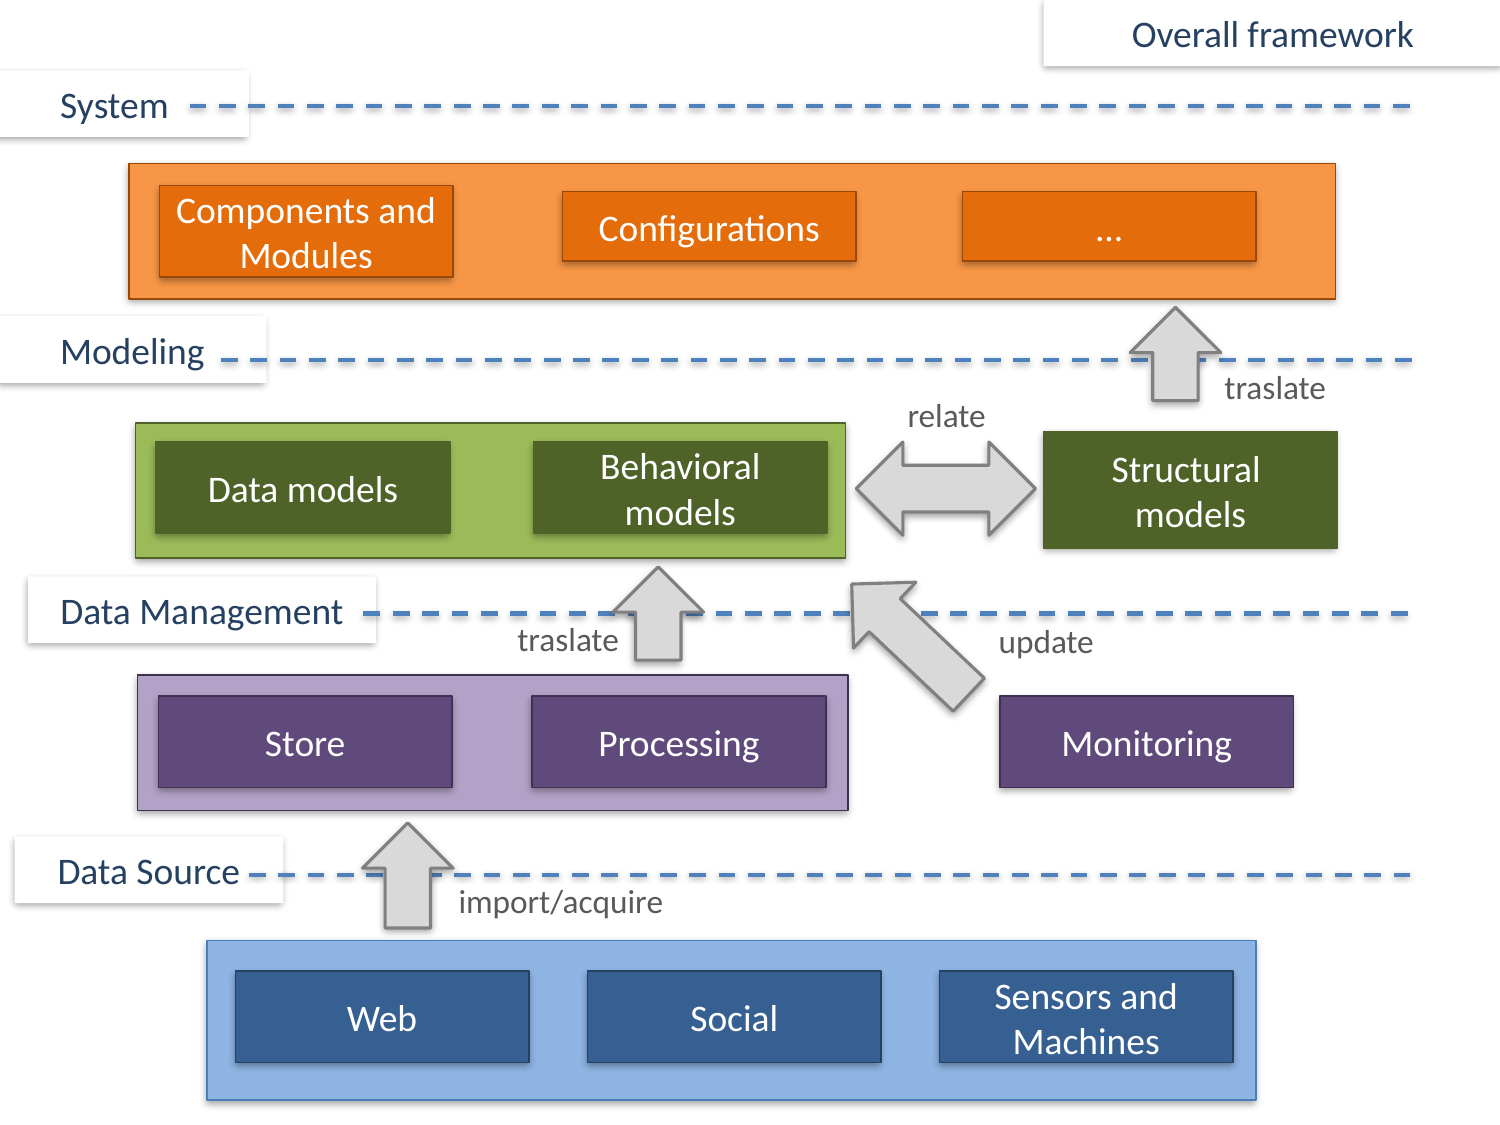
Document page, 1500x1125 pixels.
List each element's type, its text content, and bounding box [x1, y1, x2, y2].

text_box import/acquire [443, 884, 679, 928]
text_box Components and Modules [159, 185, 454, 278]
text_box Structural models [1043, 431, 1338, 549]
text_box [850, 581, 917, 612]
text_box Data models [155, 441, 451, 534]
text_box [361, 822, 454, 874]
text_box Monitoring [999, 695, 1294, 788]
text_box System [0, 70, 250, 138]
text_box [634, 621, 682, 661]
text_box Store [158, 695, 453, 788]
text_box Social [587, 970, 882, 1063]
text_box Configurations [562, 191, 857, 262]
text_box [384, 884, 432, 929]
text_box [137, 674, 849, 811]
text_box [1152, 368, 1199, 402]
text_box ... [962, 191, 1257, 262]
text_box [855, 442, 1037, 536]
text_box traslate [1209, 368, 1342, 414]
text_box Overall framework [1043, 0, 1500, 67]
text_box update [983, 621, 1109, 668]
text_box [852, 621, 985, 712]
text_box [135, 422, 846, 559]
text_box Modeling [0, 315, 267, 384]
text_box relate [892, 386, 1001, 442]
text_box Sensors and Machines [939, 970, 1234, 1063]
text_box Data Source [14, 836, 284, 904]
text_box Data Management [27, 576, 377, 644]
text_box [128, 163, 1336, 300]
text_box [614, 566, 705, 612]
text_box [206, 940, 1257, 1101]
text_box Web [235, 970, 530, 1063]
text_box Processing [531, 695, 827, 788]
text_box Behavioral models [533, 441, 828, 534]
text_box traslate [502, 621, 634, 666]
text_box [1129, 306, 1222, 359]
